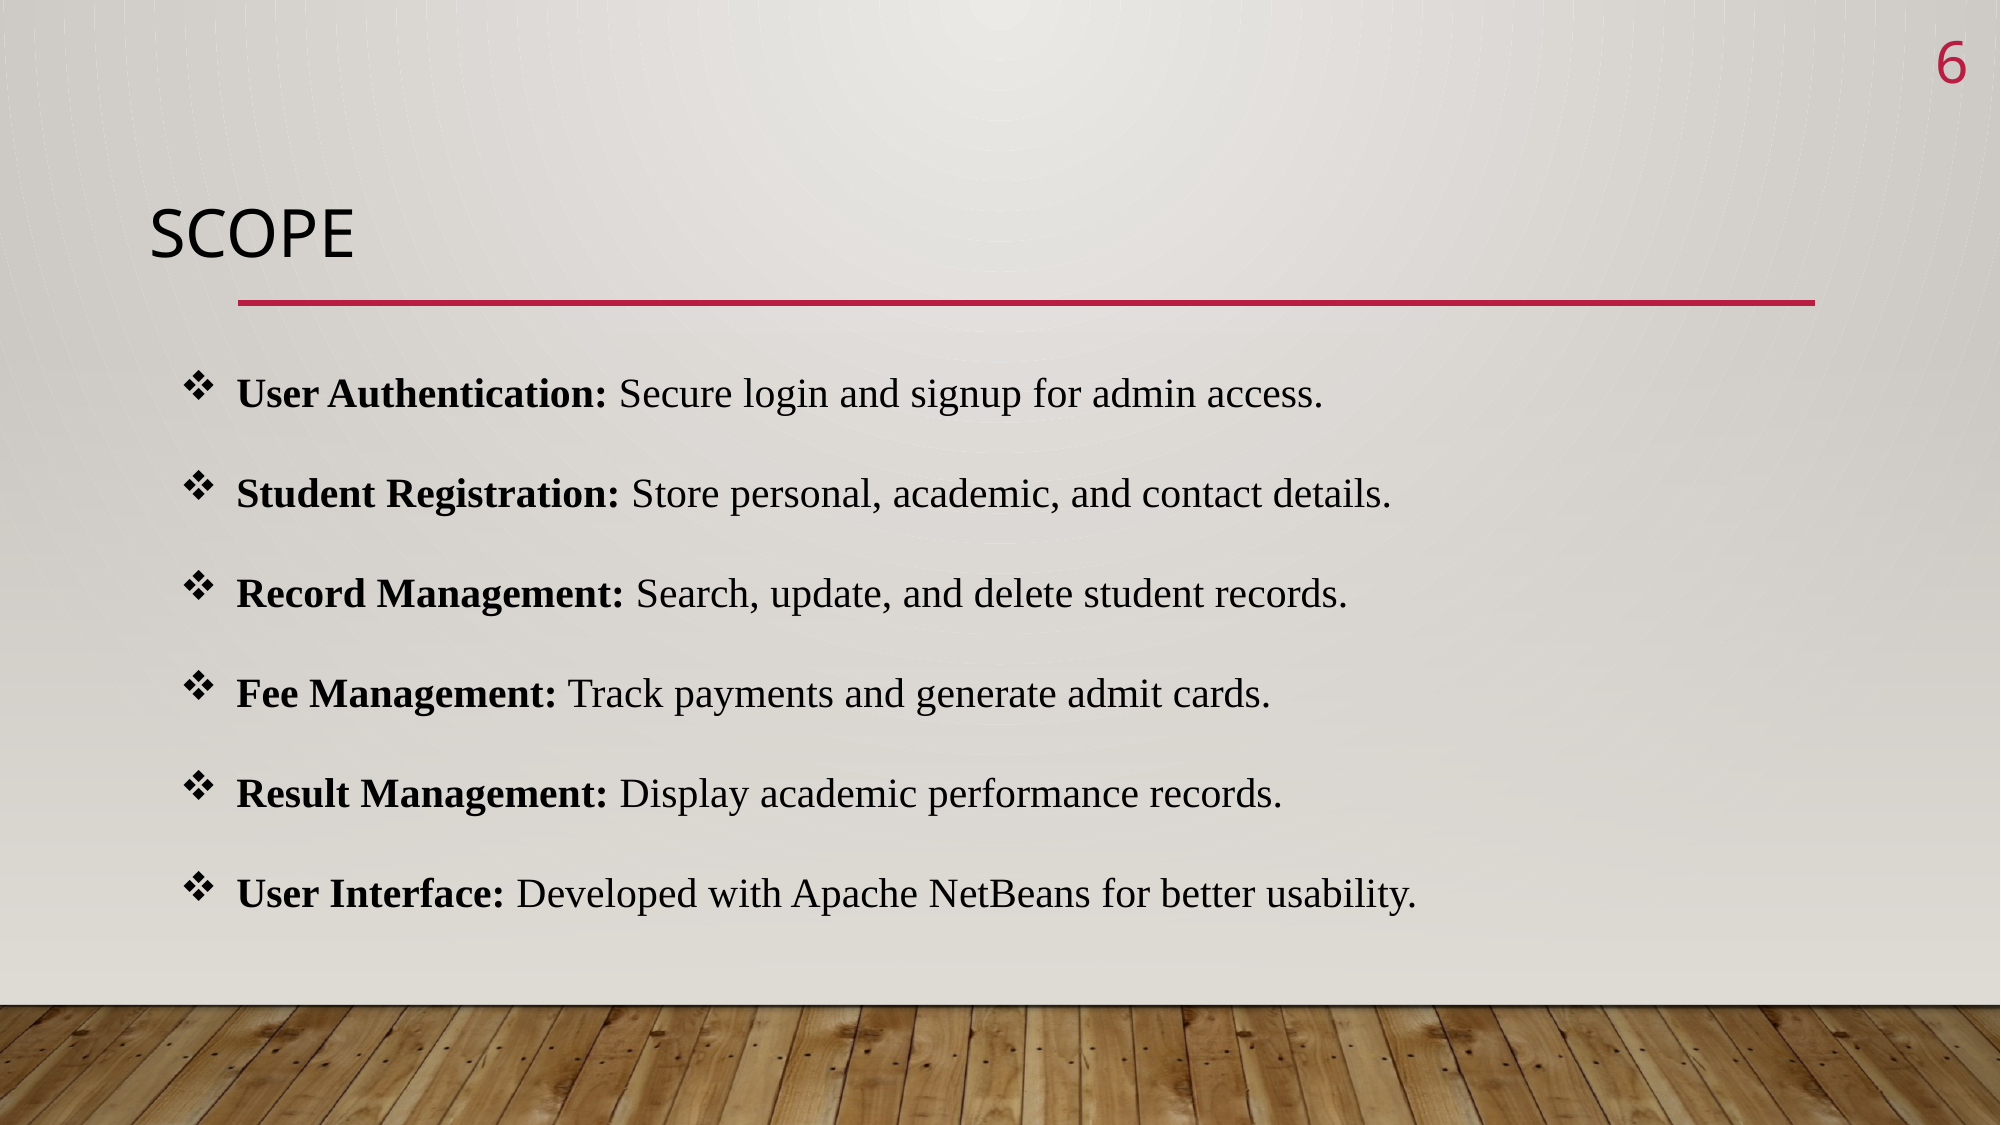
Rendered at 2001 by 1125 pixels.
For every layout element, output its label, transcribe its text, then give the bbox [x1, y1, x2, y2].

slide_number 6 [1850, 18, 1984, 101]
title Scope [134, 192, 1710, 365]
text_box User Authentication: Secure login and signup for admin access. Student Registration: Store personal, academic, and contact details. Record Management: Search, update, and delete student records. Fee Management: Track payments and generate admit cards. Result Management: Display academic performance records. User Interface: Developed with Apache NetBeans for better usability. [165, 308, 1679, 969]
picture [0, 1005, 2000, 1125]
